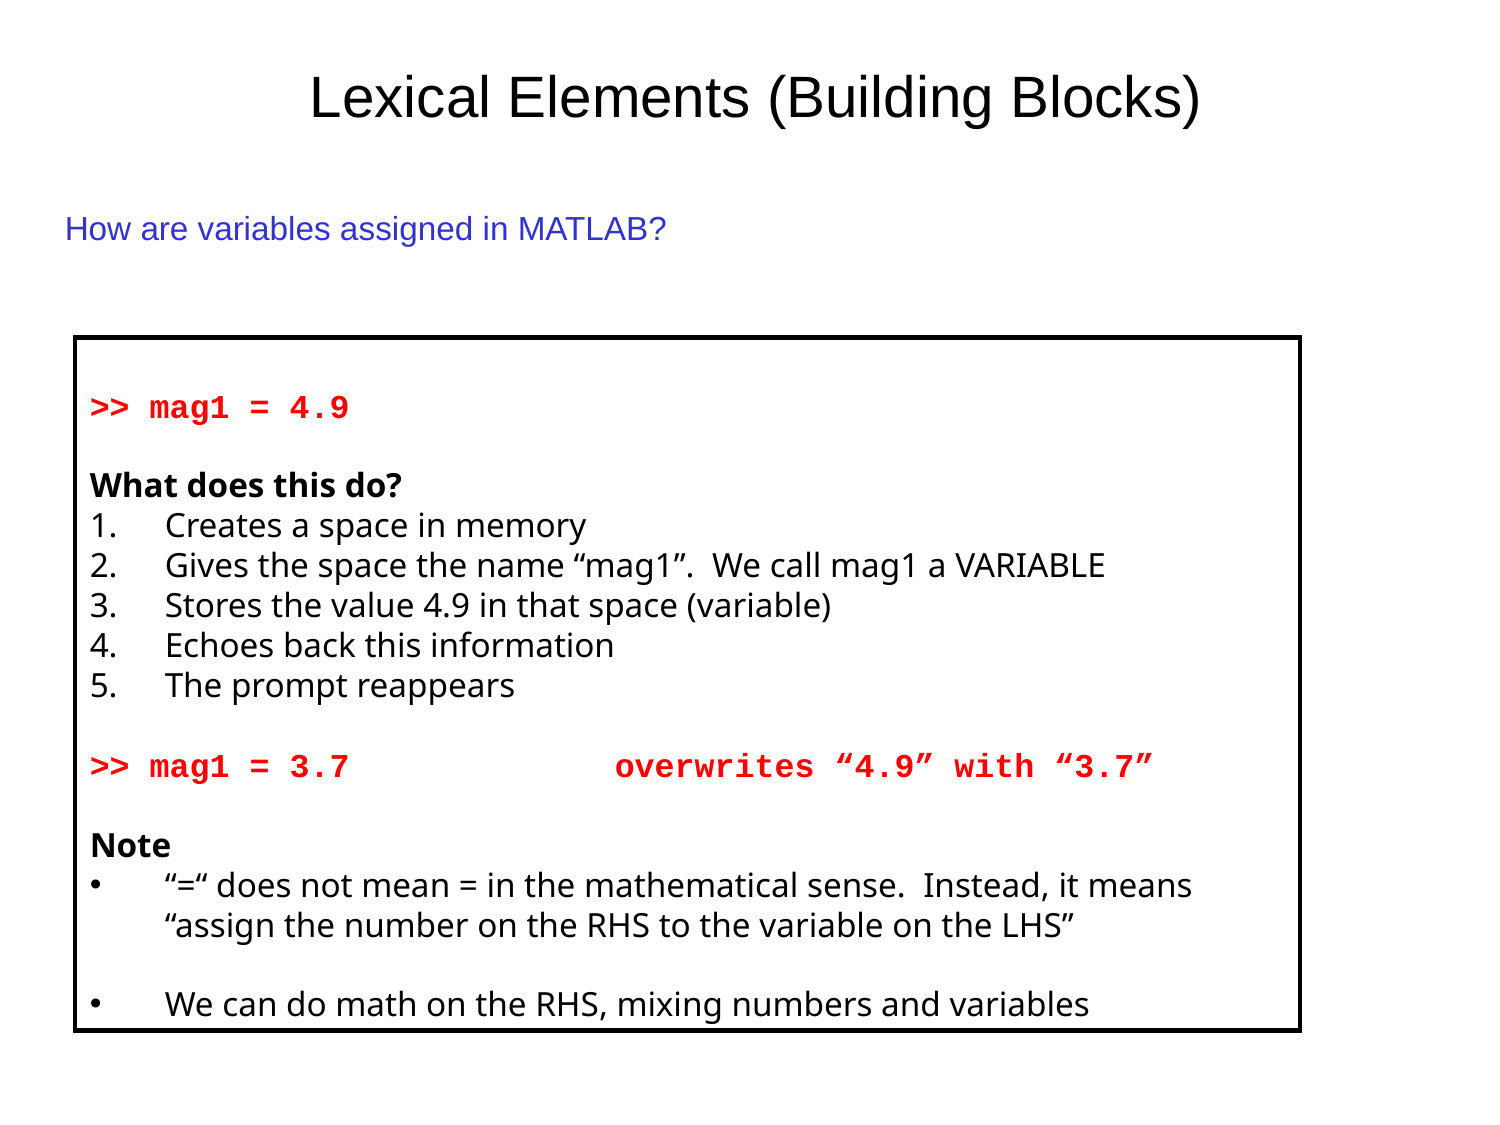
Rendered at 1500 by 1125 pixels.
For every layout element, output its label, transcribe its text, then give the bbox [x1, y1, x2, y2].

text_box >> mag1 = 4.9 What does this do? Creates a space in memory Gives the space the name “mag1”. We call mag1 a VARIABLE Stores the value 4.9 in that space (variable) Echoes back this information The prompt reappears >> mag1 = 3.7 overwrites “4.9” with “3.7” Note “=“ does not mean = in the mathematical sense. Instead, it means “assign the number on the RHS to the variable on the LHS” We can do math on the RHS, mixing numbers and variables [75, 337, 1300, 1031]
title Lexical Elements (Building Blocks) [62, 37, 1451, 151]
text_box How are variables assigned in MATLAB? [49, 199, 788, 255]
